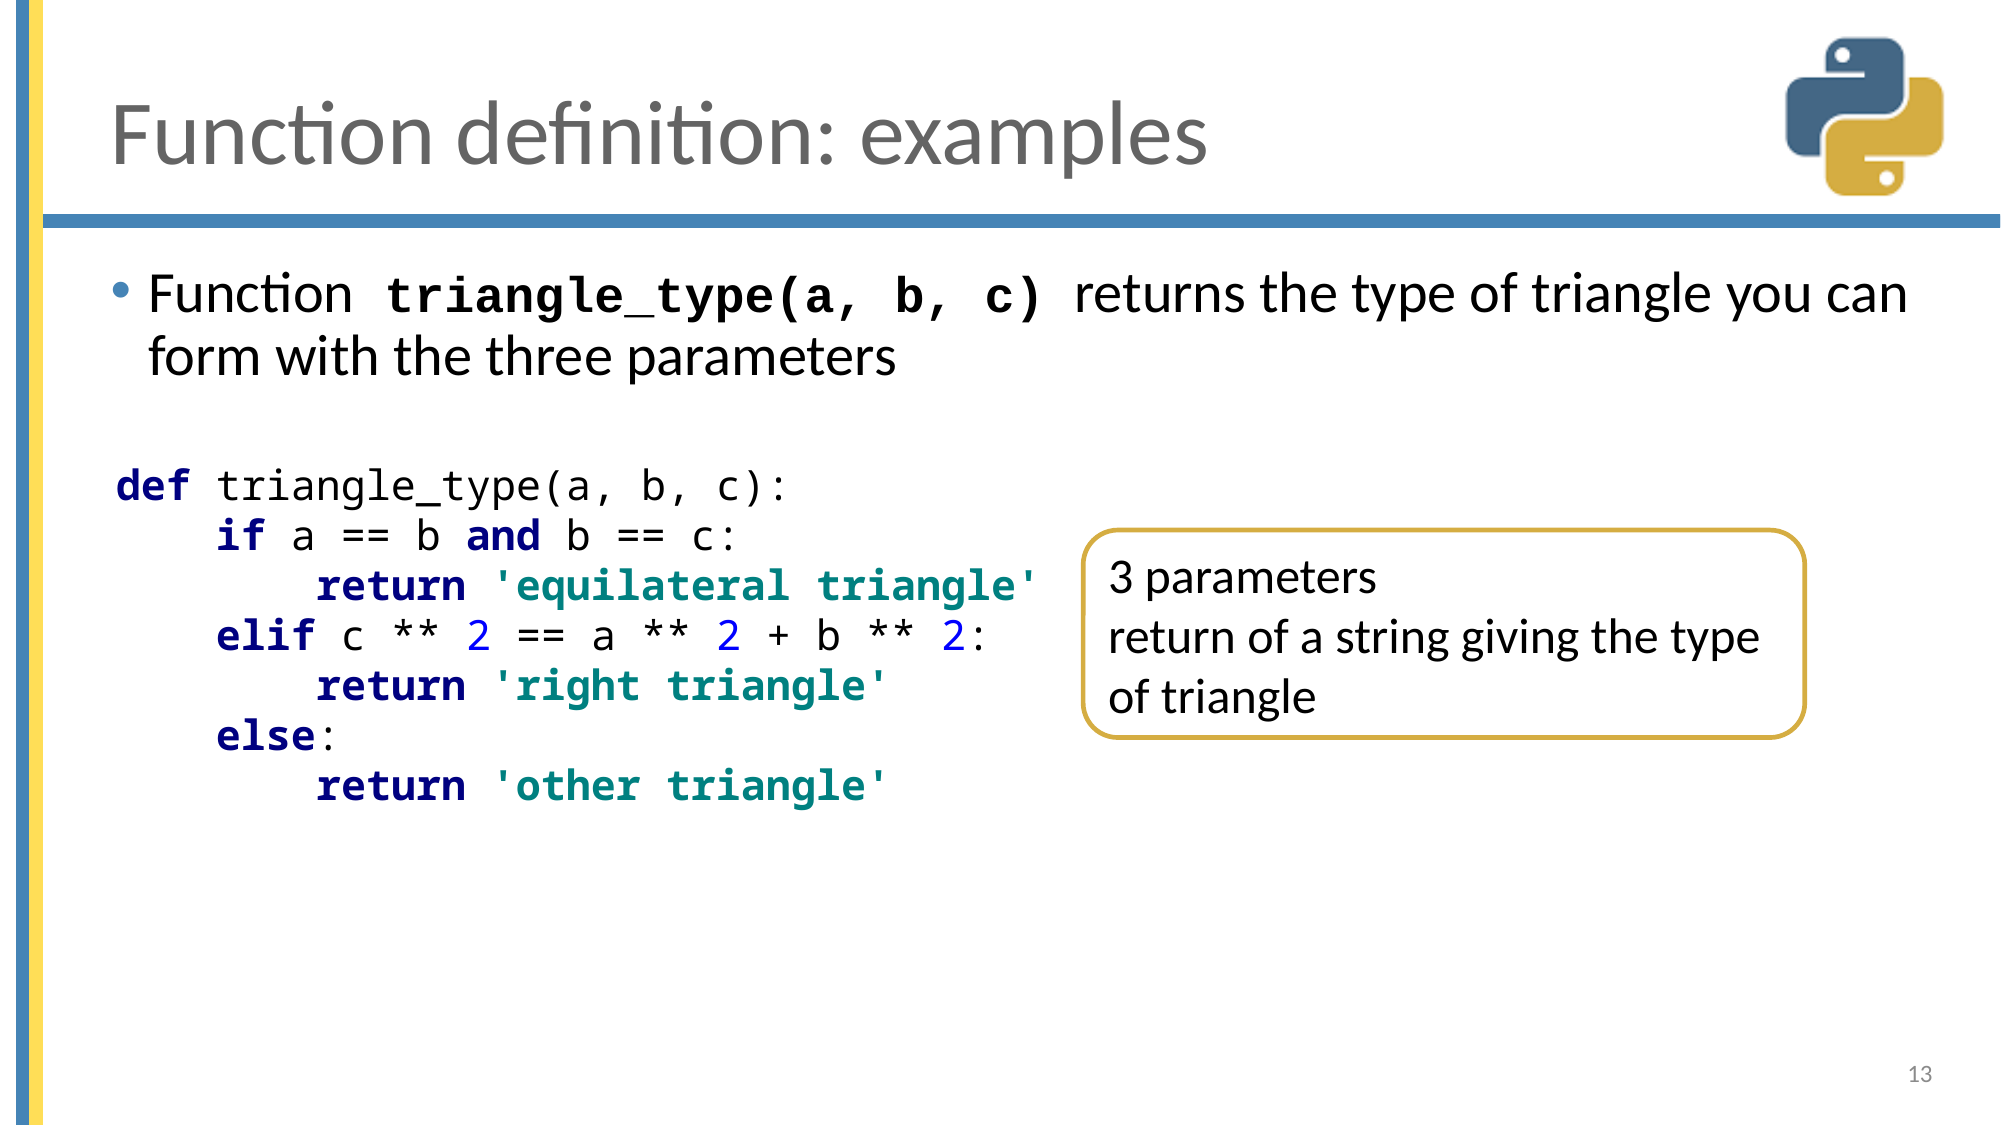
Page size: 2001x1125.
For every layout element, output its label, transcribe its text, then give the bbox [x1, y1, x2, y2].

list Function triangle_type(a, b, c) returns the type of triangle you can form with the three parameters [95, 254, 1948, 1014]
title Function definition: examples [95, 59, 1863, 211]
text_box 3 parameters return of a string giving the type of triangle [1082, 528, 1806, 739]
text_box def triangle_type(a, b, c): if a == b and b == c: return 'equilateral triangle' elif c ** 2 == a ** 2 + b ** 2: return 'right triangle' else: return 'other triangle' [100, 451, 1056, 817]
picture [1747, 18, 1987, 205]
slide_number 13 [1497, 1042, 1948, 1103]
